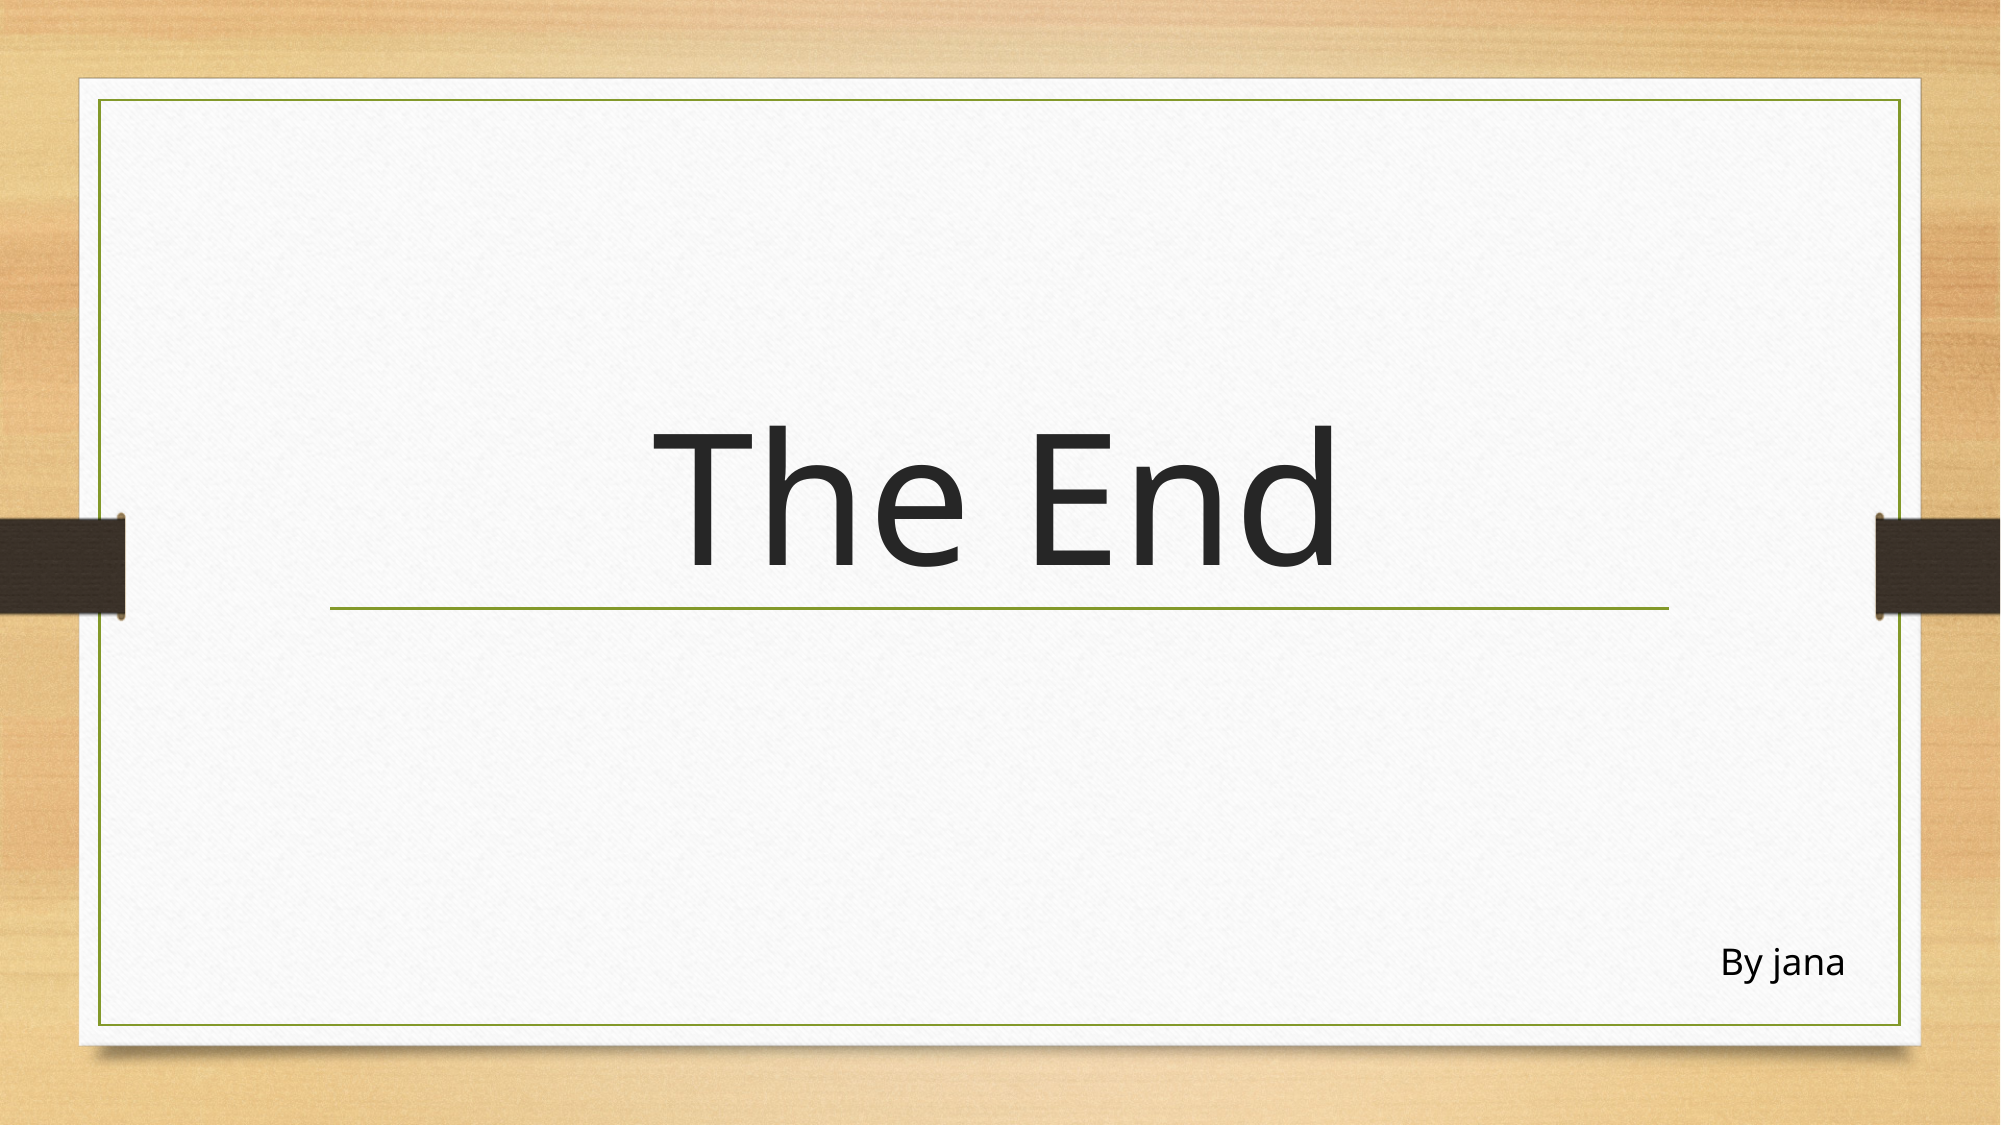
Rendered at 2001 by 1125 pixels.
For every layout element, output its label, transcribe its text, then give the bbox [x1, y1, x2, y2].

list By jana [522, 930, 1862, 991]
picture [0, 0, 2001, 1125]
title The End [330, 310, 1670, 610]
